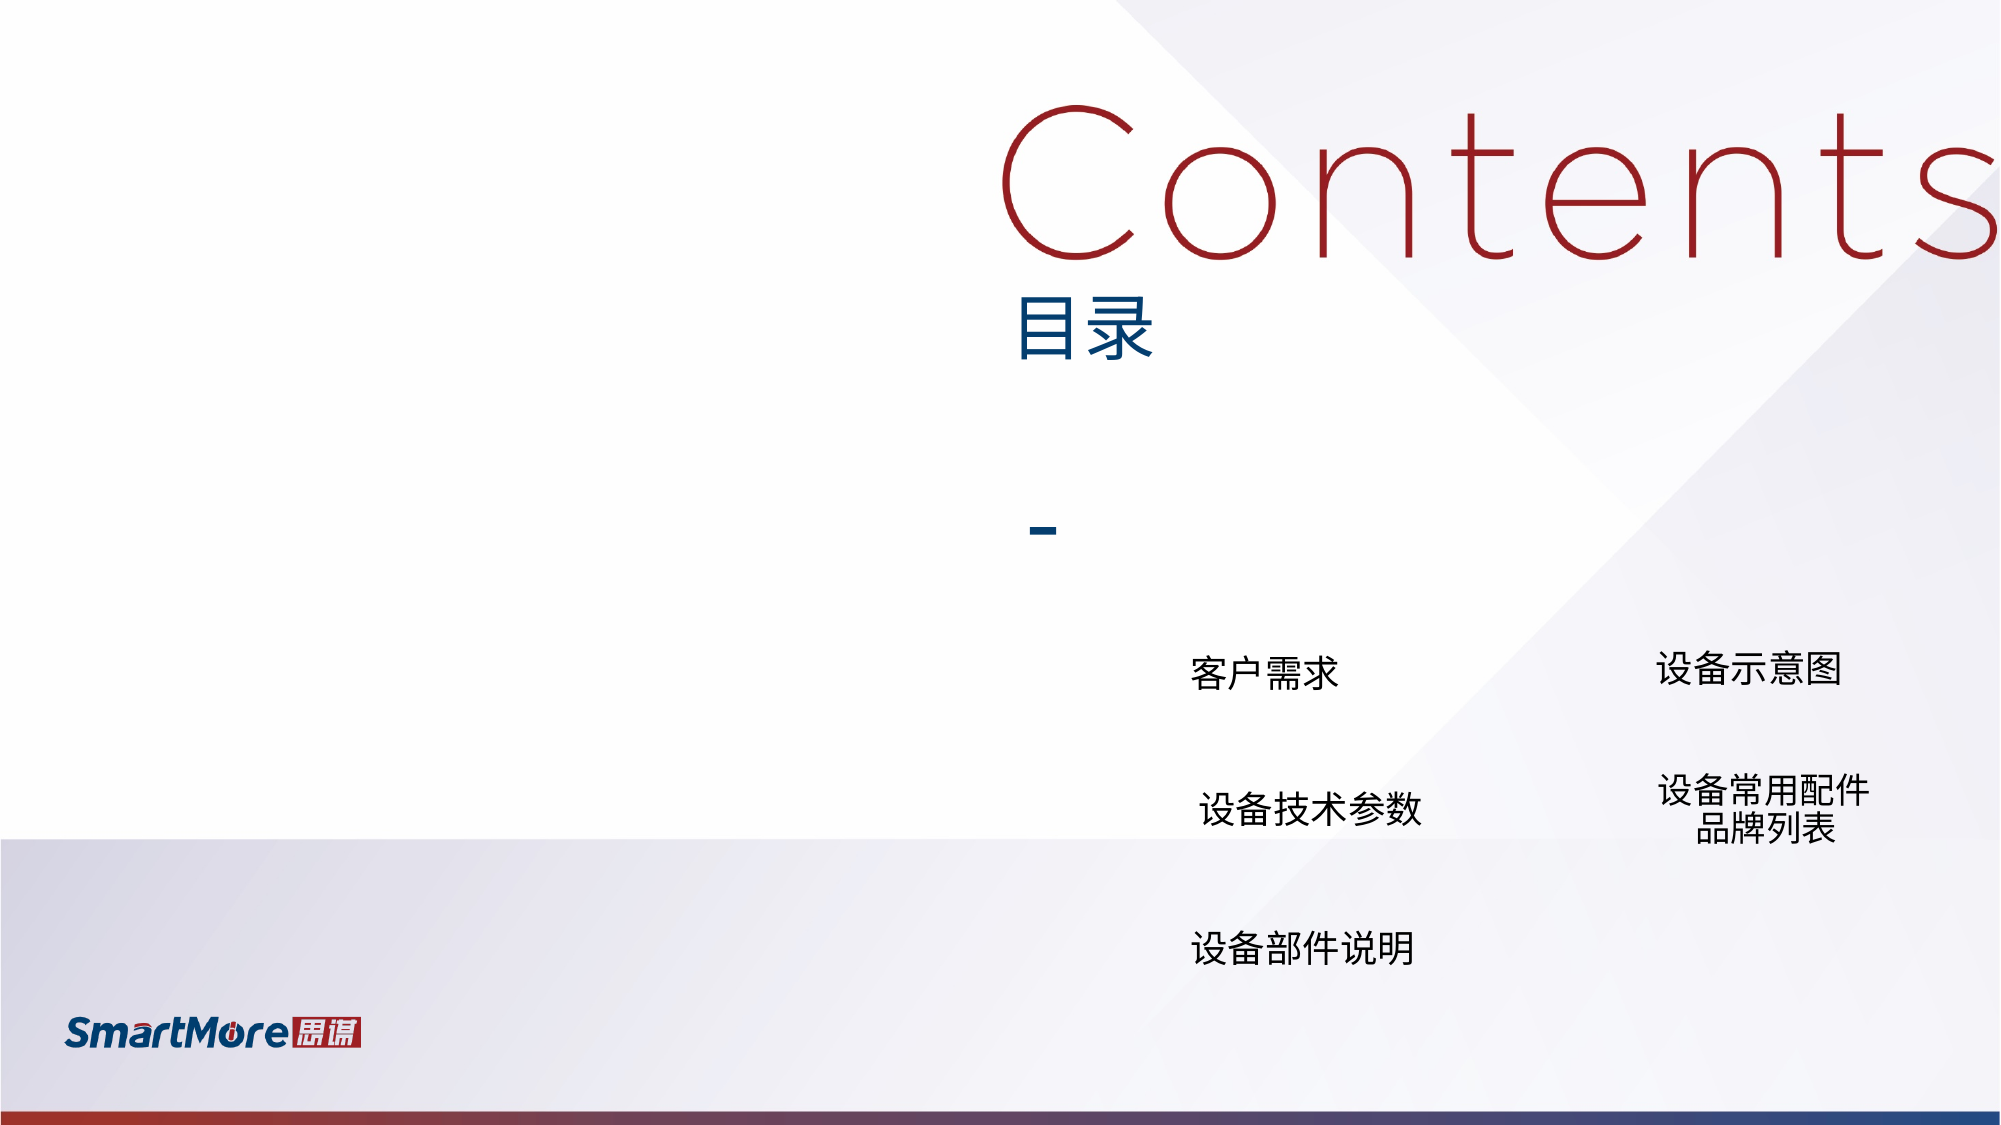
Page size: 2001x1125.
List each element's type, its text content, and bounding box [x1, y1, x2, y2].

picture [0, 0, 2000, 1125]
list 客户需求 [1175, 644, 1453, 707]
text_box 设备技术参数 [1183, 780, 1462, 843]
text_box 设备示意图 [1640, 639, 1919, 701]
text_box 设备常用配件品牌列表 [1642, 780, 1921, 843]
text_box 设备部件说明 [1175, 919, 1453, 982]
